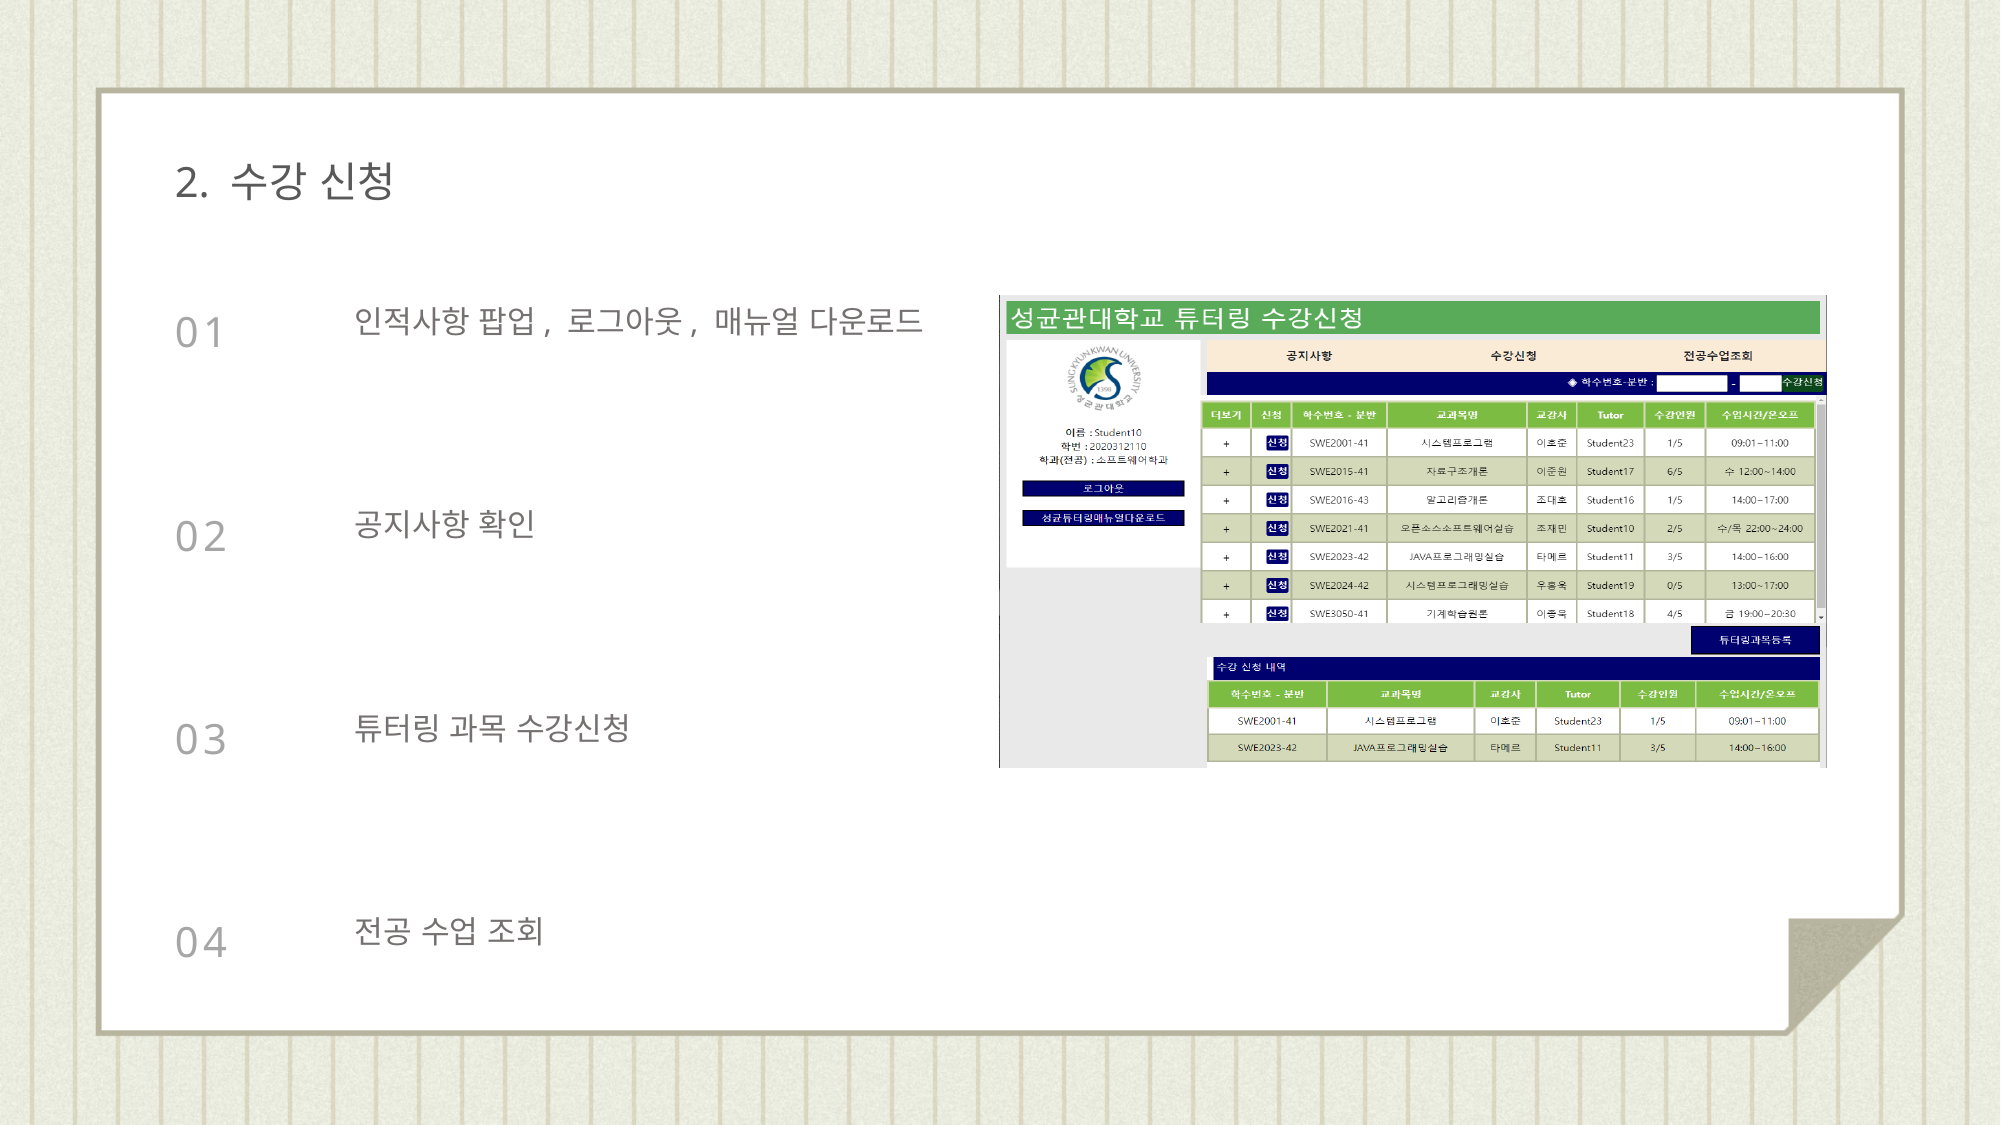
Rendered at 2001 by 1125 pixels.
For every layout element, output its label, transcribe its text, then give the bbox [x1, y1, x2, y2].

text_box 공지사항 확인 [340, 498, 999, 551]
text_box 2. 수강 신청 [160, 148, 813, 214]
text_box 0 1 [160, 273, 412, 364]
picture [0, 0, 2001, 1125]
text_box 0 2 [160, 476, 412, 567]
text_box 튜터링 과목 수강신청 [340, 701, 999, 754]
text_box 인적사항 팝업, 로그아웃, 매뉴얼 다운로드 [340, 295, 999, 348]
text_box 0 4 [160, 883, 412, 973]
text_box 0 3 [160, 680, 412, 770]
text_box 전공 수업 조회 [340, 904, 1261, 957]
